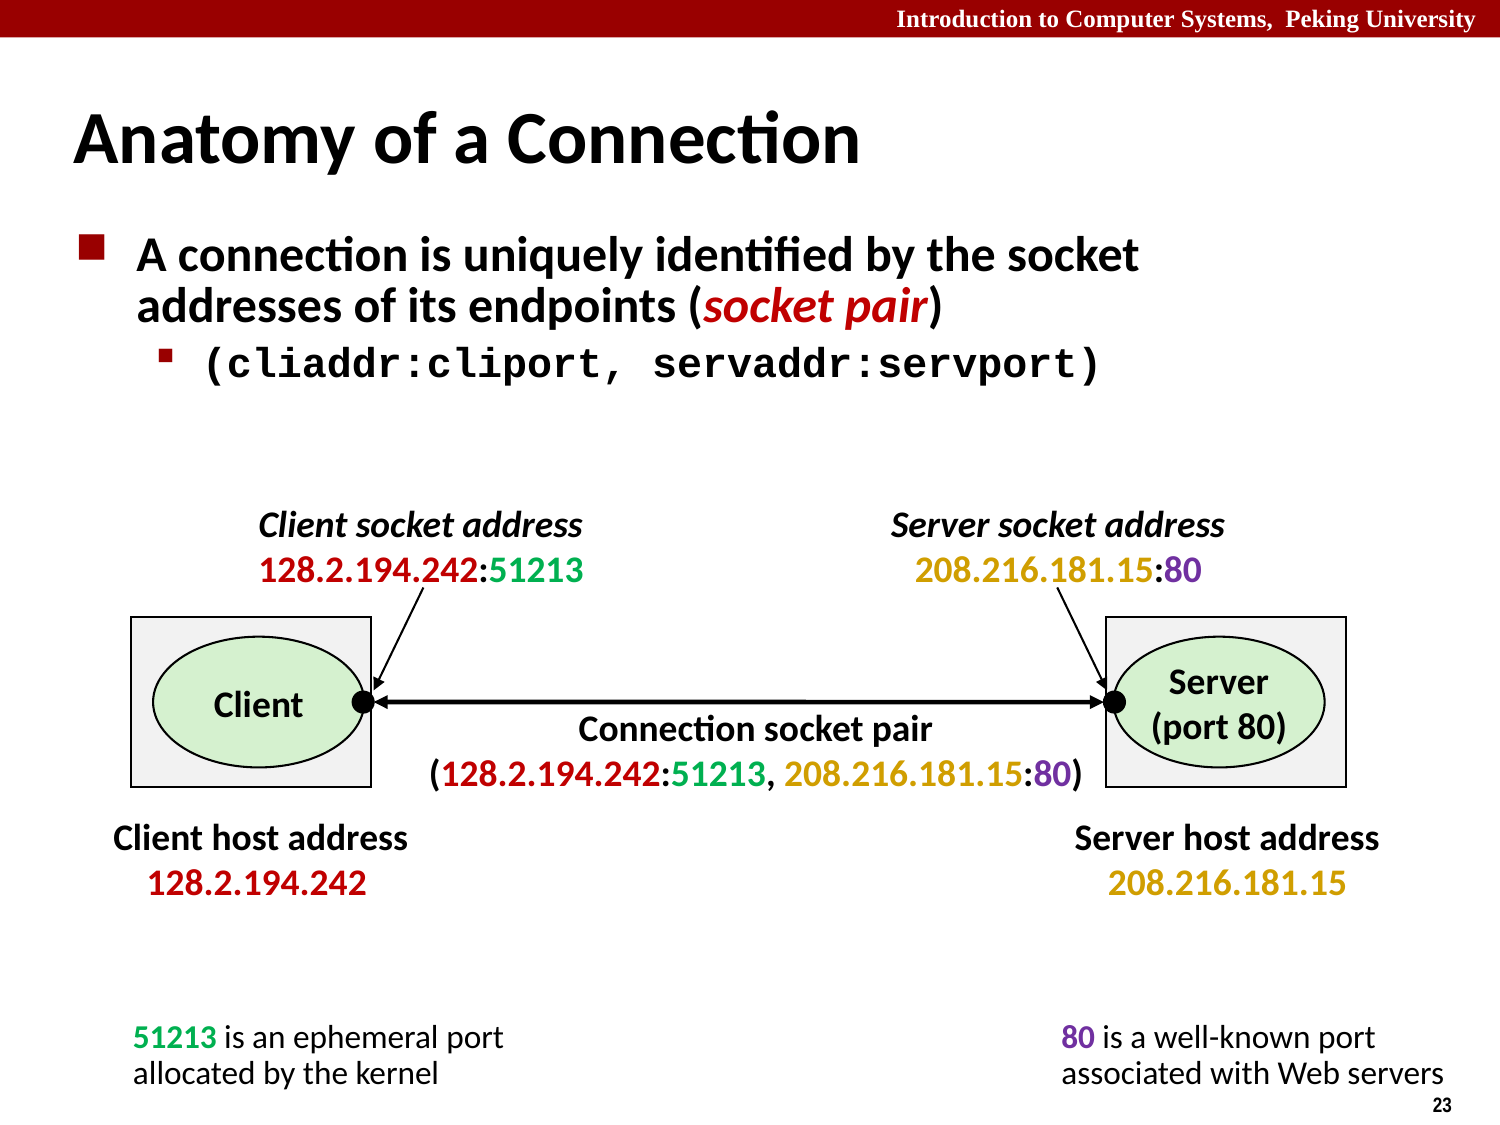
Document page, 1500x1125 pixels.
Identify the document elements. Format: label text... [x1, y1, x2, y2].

text_box Server socket address 208.216.181.15:80 [846, 492, 1271, 598]
text_box [130, 617, 371, 787]
text_box [352, 691, 374, 713]
text_box Server (port 80) [1115, 636, 1325, 768]
text_box 51213 is an ephemeral port allocated by the kernel [118, 1012, 527, 1099]
text_box Client [153, 636, 363, 768]
text_box [1057, 587, 1108, 691]
text_box [1105, 617, 1346, 787]
list A connection is uniquely identified by the socket addresses of its endpoints (socket pair) (cliaddr:cliport, servaddr:servport) [64, 223, 1361, 413]
text_box [1103, 691, 1126, 713]
text_box [374, 695, 1103, 709]
text_box Server host address 208.216.181.15 [1059, 805, 1395, 910]
text_box 80 is a well-known port associated with Web servers [1046, 1012, 1460, 1099]
text_box Connection socket pair (128.2.194.242:51213, 208.216.181.15:80) [414, 703, 1099, 802]
text_box Client socket address 128.2.194.242:51213 [243, 492, 599, 598]
text_box [373, 587, 424, 691]
text_box Connection socket pair (128.2.194.242:51213, 208.216.181.15:80) [414, 696, 1091, 702]
text_box Client host address 128.2.194.242 [98, 805, 424, 910]
title Anatomy of a Connection [58, 71, 1305, 197]
